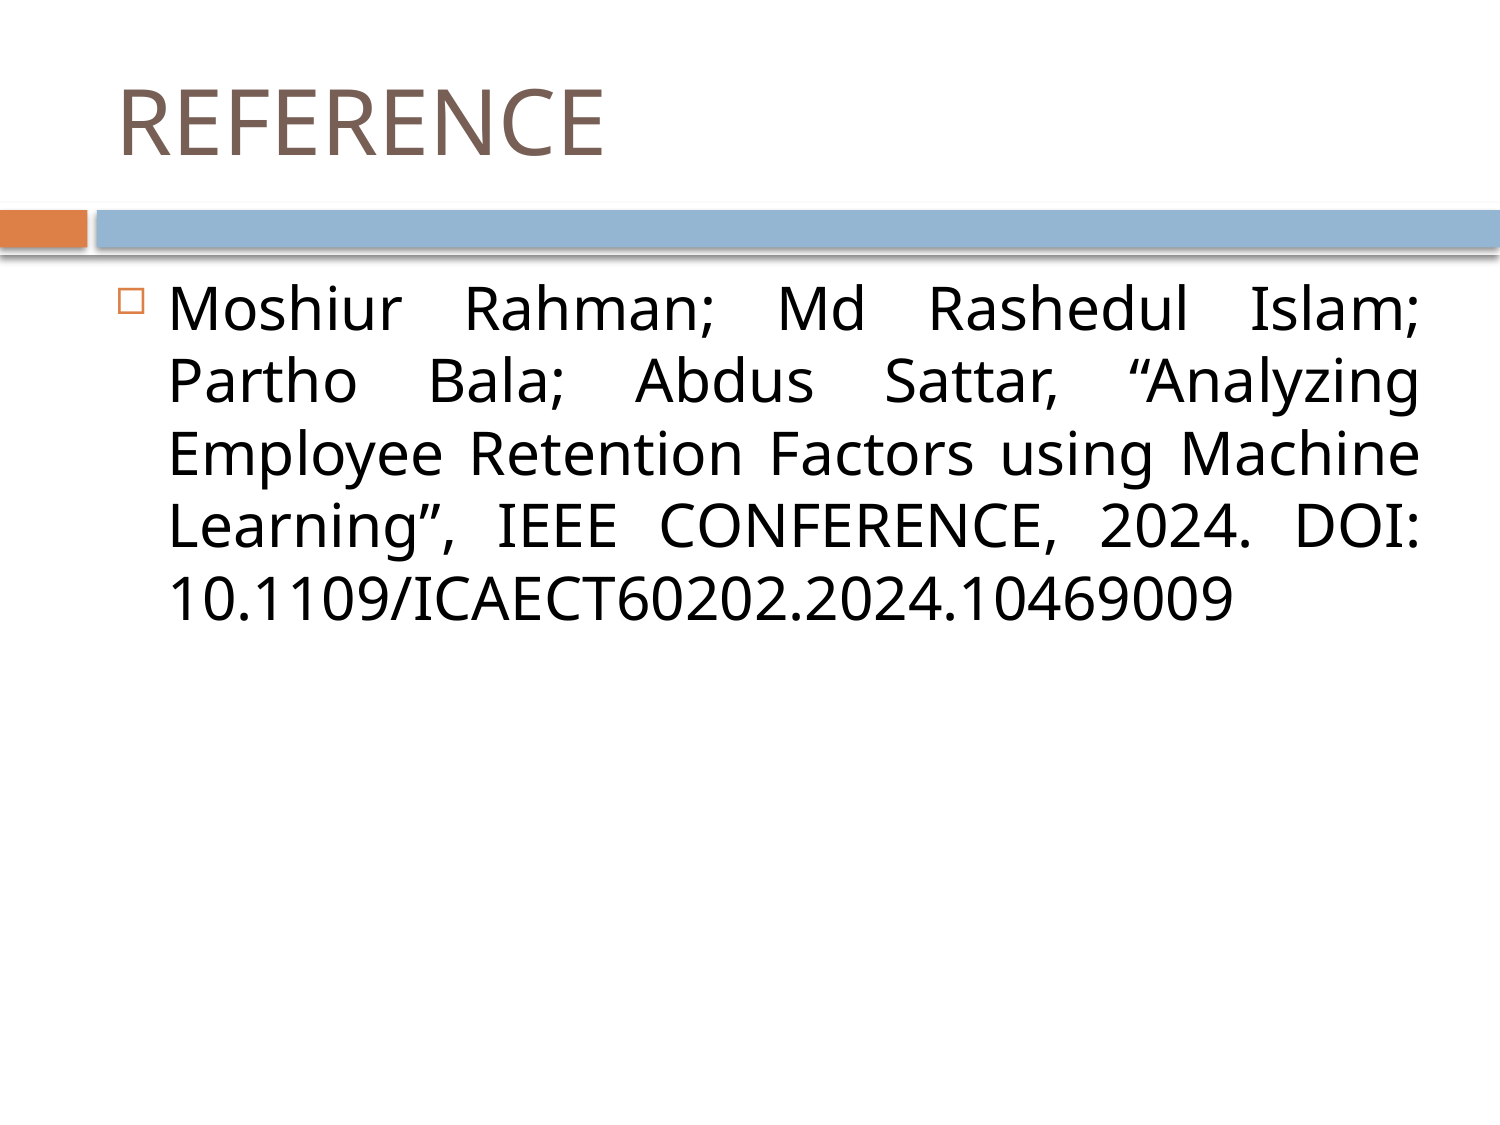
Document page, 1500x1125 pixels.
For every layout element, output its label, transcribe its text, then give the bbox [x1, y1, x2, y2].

list Moshiur Rahman; Md Rashedul Islam; Partho Bala; Abdus Sattar, “Analyzing Employee Retention Factors using Machine Learning”, IEEE CONFERENCE, 2024. DOI: 10.1109/ICAECT60202.2024.10469009 [100, 262, 1438, 1000]
title REFERENCE [100, 37, 1438, 200]
